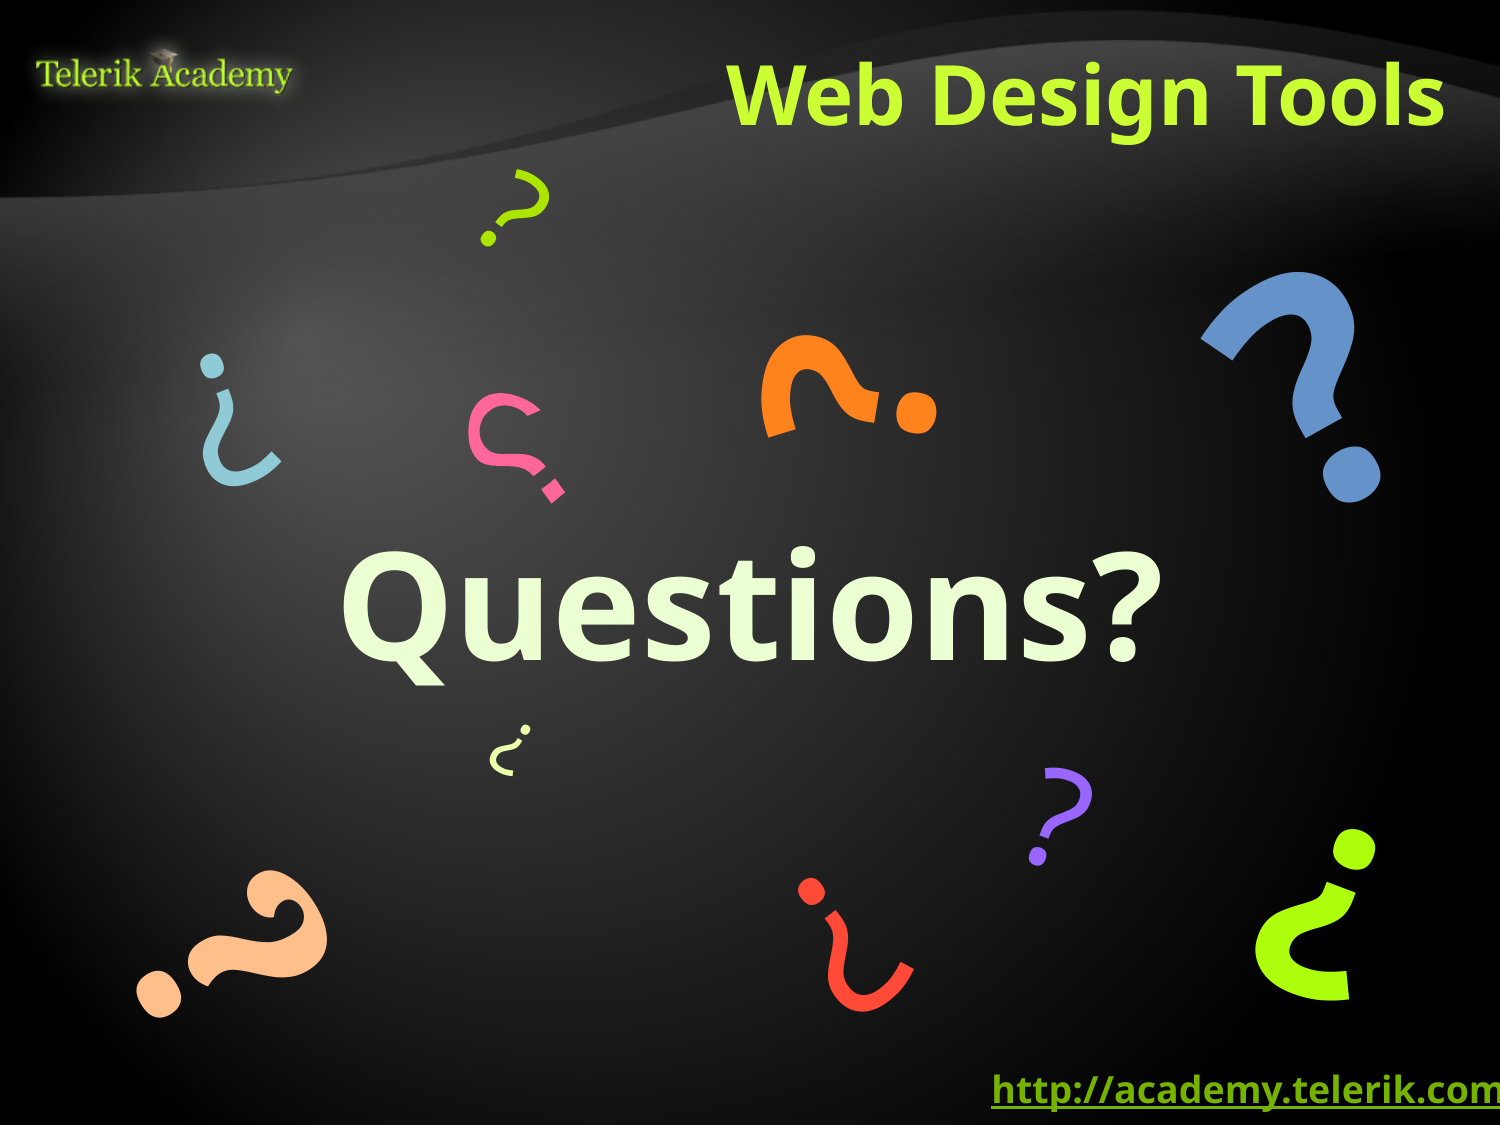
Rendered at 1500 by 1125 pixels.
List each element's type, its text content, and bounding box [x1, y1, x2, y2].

text_box ? [987, 713, 1125, 911]
text_box ? [1187, 749, 1441, 1058]
list Questions? [286, 487, 1213, 713]
title Web Design Tools [300, 24, 1463, 175]
text_box ? [427, 673, 564, 813]
text_box ? [50, 782, 434, 1097]
text_box ? [438, 123, 609, 305]
picture [0, 0, 1500, 1125]
text_box ? [733, 814, 973, 1081]
text_box ? [679, 299, 1001, 488]
text_box ? [92, 299, 322, 575]
text_box http://academy.telerik.com [976, 1058, 1500, 1125]
text_box ? [1129, 169, 1464, 599]
